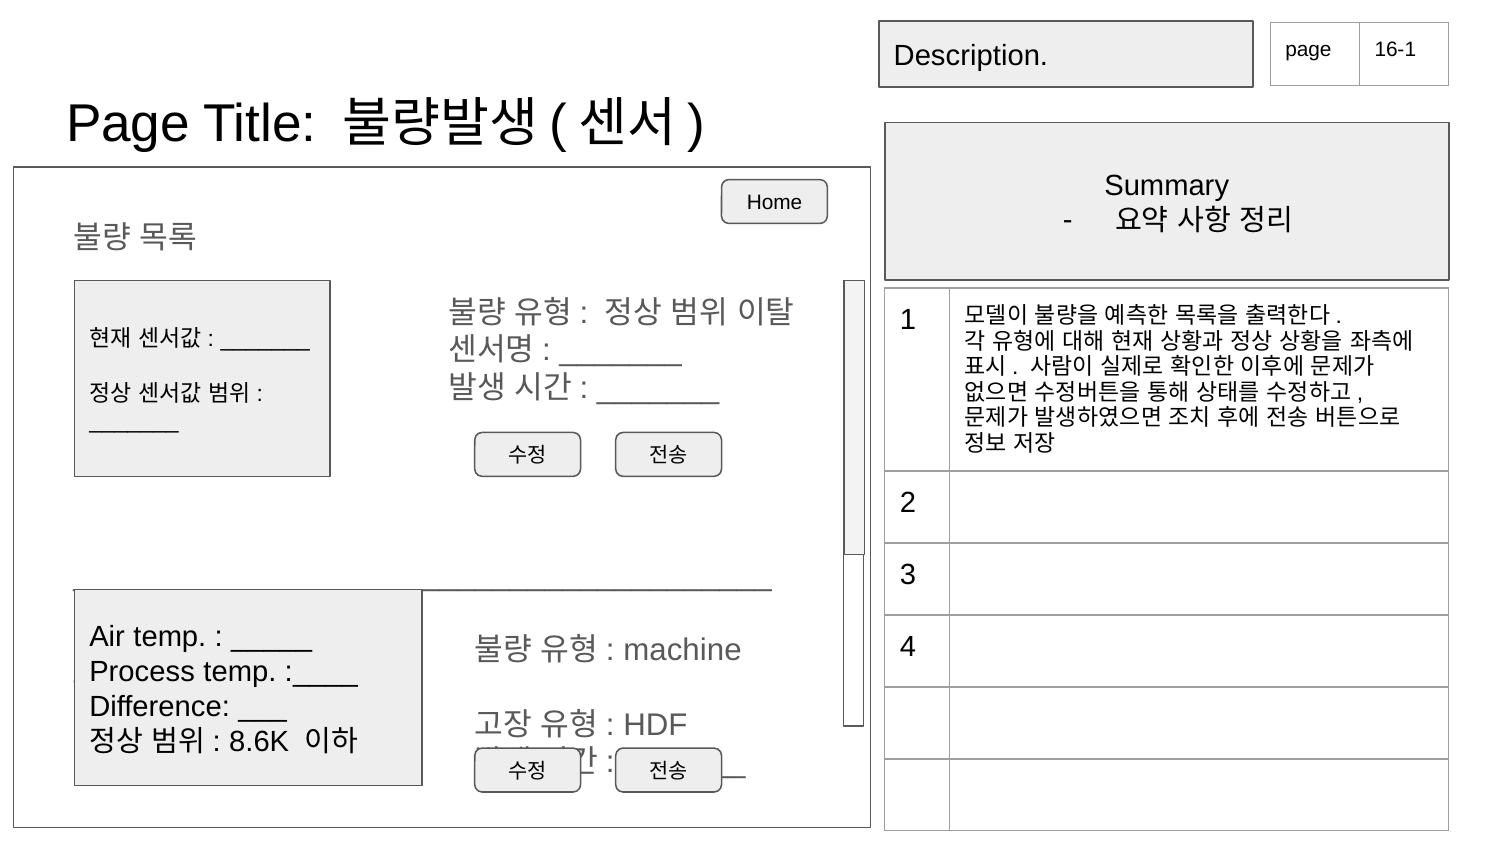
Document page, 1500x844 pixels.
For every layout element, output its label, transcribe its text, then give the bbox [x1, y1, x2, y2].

table_cell [885, 760, 949, 830]
text_box [13, 166, 871, 828]
table_cell [950, 472, 1448, 542]
table_header page [1271, 23, 1359, 85]
table_cell [950, 544, 1448, 614]
text_box 전송 [615, 432, 722, 477]
text_box 현재 센서값: _______ 정상 센서값 범위: _______ [74, 280, 330, 477]
table_cell 2 [885, 472, 949, 542]
title Page Title: 불량발생(센서) [51, 72, 1449, 167]
text_box Summary 요약 사항 정리 [884, 122, 1449, 281]
text_box [843, 280, 864, 727]
table_header 1 [885, 289, 949, 470]
table_cell [950, 760, 1448, 830]
table_header 모델이 불량을 예측한 목록을 출력한다. 각 유형에 대해 현재 상황과 정상 상황을 좌측에 표시. 사람이 실제로 확인한 이후에 문제가 없으면 수정버튼을 통해 상태를 수정하고, 문제가 발생하였으면 조치 후에 전송 버튼으로 정보 저장 [950, 289, 1448, 470]
text_box 수정 [474, 748, 581, 792]
table_cell 4 [885, 616, 949, 686]
table_cell [950, 616, 1448, 686]
table_cell 3 [885, 544, 949, 614]
table_cell [950, 688, 1448, 758]
text_box Air temp. : _____ Process temp. :____ Difference: ___ 정상 범위: 8.6K 이하 [74, 589, 422, 786]
text_box Description. [878, 21, 1253, 87]
text_box [844, 280, 865, 555]
table_header 16-1 [1360, 23, 1448, 85]
text_box 전송 [615, 748, 722, 792]
table_cell [885, 688, 949, 758]
text_box 불량 목록 불량 유형: 정상 범위 이탈 센서명: _______ 발생 시간: _______ ________________________________________ 불량 유형: machine failure 고장 유형: HDF 발생 시간: _______ [58, 202, 841, 832]
text_box 수정 [474, 432, 581, 477]
text_box Home [721, 179, 828, 224]
